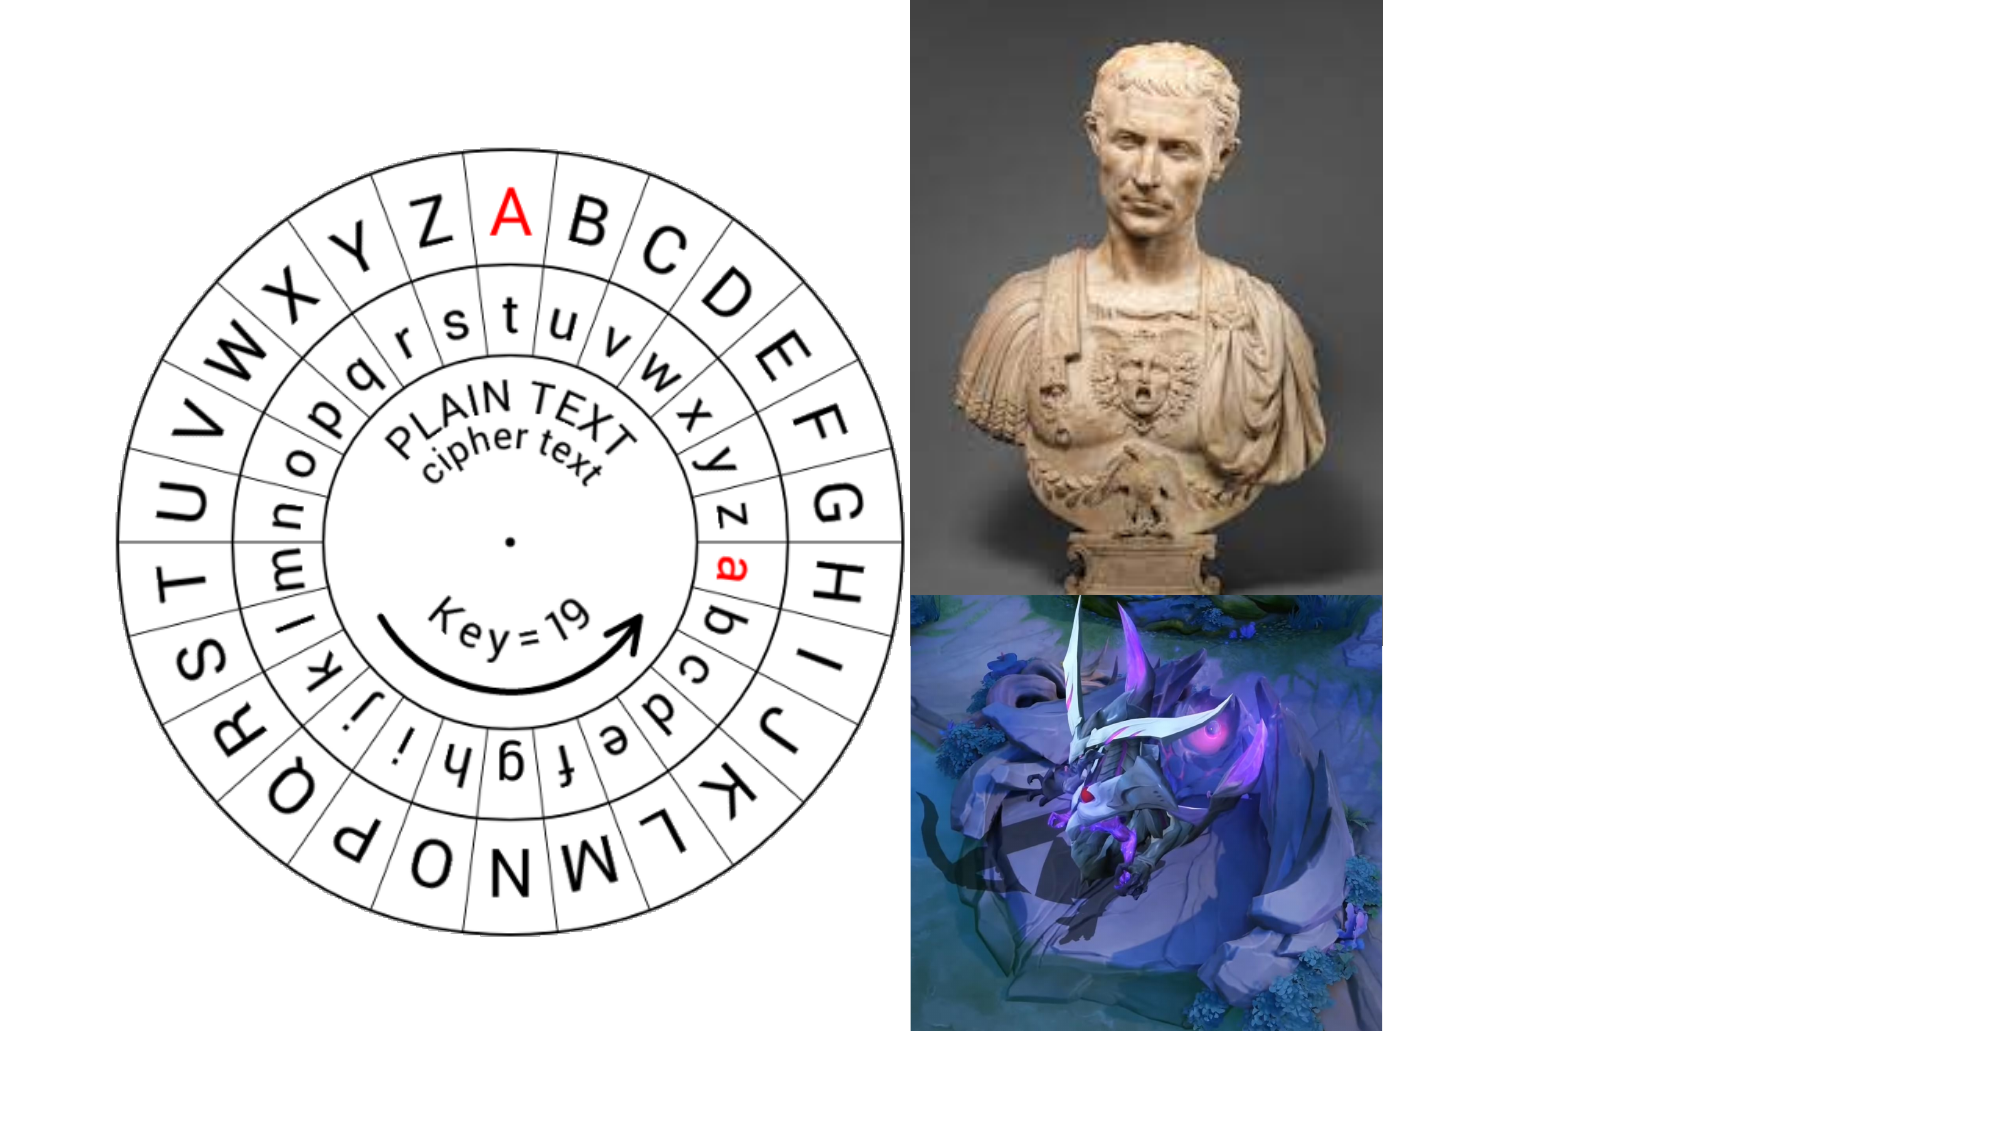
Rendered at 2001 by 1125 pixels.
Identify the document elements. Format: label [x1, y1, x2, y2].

picture [109, 0, 1383, 1031]
